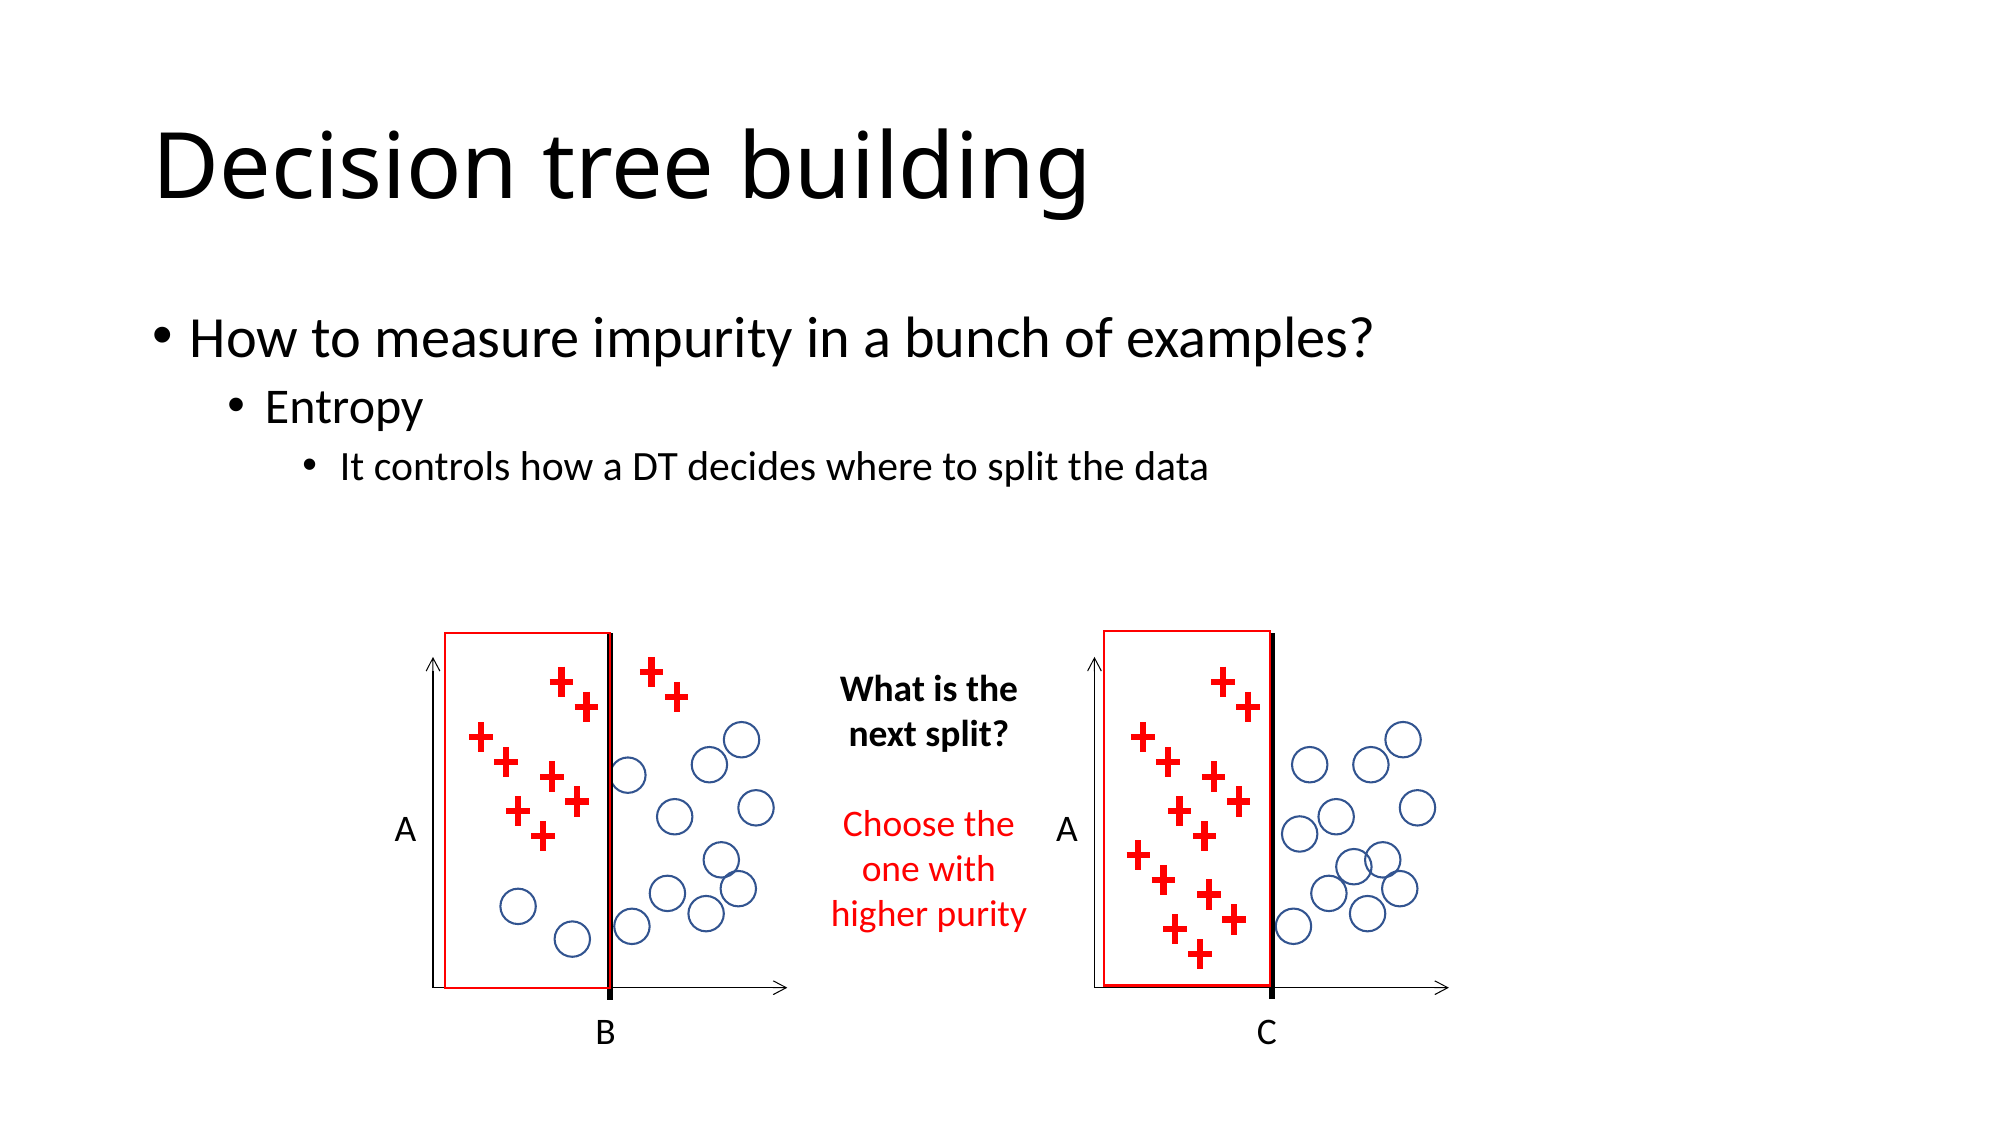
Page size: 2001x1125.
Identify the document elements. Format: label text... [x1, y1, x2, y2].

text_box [540, 761, 564, 792]
text_box [1398, 789, 1437, 827]
text_box [702, 841, 741, 879]
text_box [737, 789, 775, 827]
text_box [687, 894, 725, 933]
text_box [664, 681, 689, 713]
text_box [690, 745, 729, 784]
text_box [444, 632, 611, 987]
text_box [1163, 914, 1187, 945]
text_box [1211, 666, 1235, 698]
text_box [574, 691, 599, 723]
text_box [549, 666, 574, 698]
text_box A [385, 796, 410, 856]
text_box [1192, 821, 1217, 852]
text_box [1352, 745, 1390, 784]
text_box C [1248, 999, 1272, 1060]
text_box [494, 747, 519, 778]
text_box A [1048, 796, 1071, 856]
text_box [613, 907, 651, 946]
text_box [1381, 869, 1419, 908]
text_box B [586, 999, 611, 1060]
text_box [1201, 761, 1226, 792]
text_box What is the next split? Choose the one with higher purity [810, 656, 1048, 942]
text_box [1310, 874, 1348, 913]
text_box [531, 821, 555, 852]
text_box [1197, 879, 1221, 910]
text_box [719, 869, 758, 908]
text_box [1364, 841, 1402, 879]
text_box [1275, 907, 1313, 946]
text_box [1317, 797, 1355, 836]
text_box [1222, 904, 1246, 935]
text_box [1126, 839, 1151, 871]
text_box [506, 796, 530, 827]
text_box [648, 874, 687, 913]
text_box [1167, 796, 1192, 827]
text_box [613, 756, 647, 794]
text_box [1103, 630, 1271, 987]
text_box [1130, 721, 1155, 753]
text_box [1155, 747, 1180, 778]
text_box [1151, 864, 1176, 896]
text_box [1236, 691, 1260, 722]
text_box [722, 720, 761, 759]
list How to measure impurity in a bunch of examples? Entropy It controls how a DT decides where to split the data [137, 299, 1863, 1014]
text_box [1226, 786, 1251, 817]
text_box [1290, 745, 1329, 784]
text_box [469, 722, 494, 753]
text_box [1335, 847, 1371, 886]
title Decision tree building [137, 59, 1863, 278]
text_box [1384, 720, 1422, 759]
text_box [639, 656, 664, 688]
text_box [565, 786, 589, 817]
text_box [655, 797, 694, 836]
text_box [1280, 815, 1319, 853]
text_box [1188, 939, 1212, 970]
text_box [1348, 894, 1387, 933]
